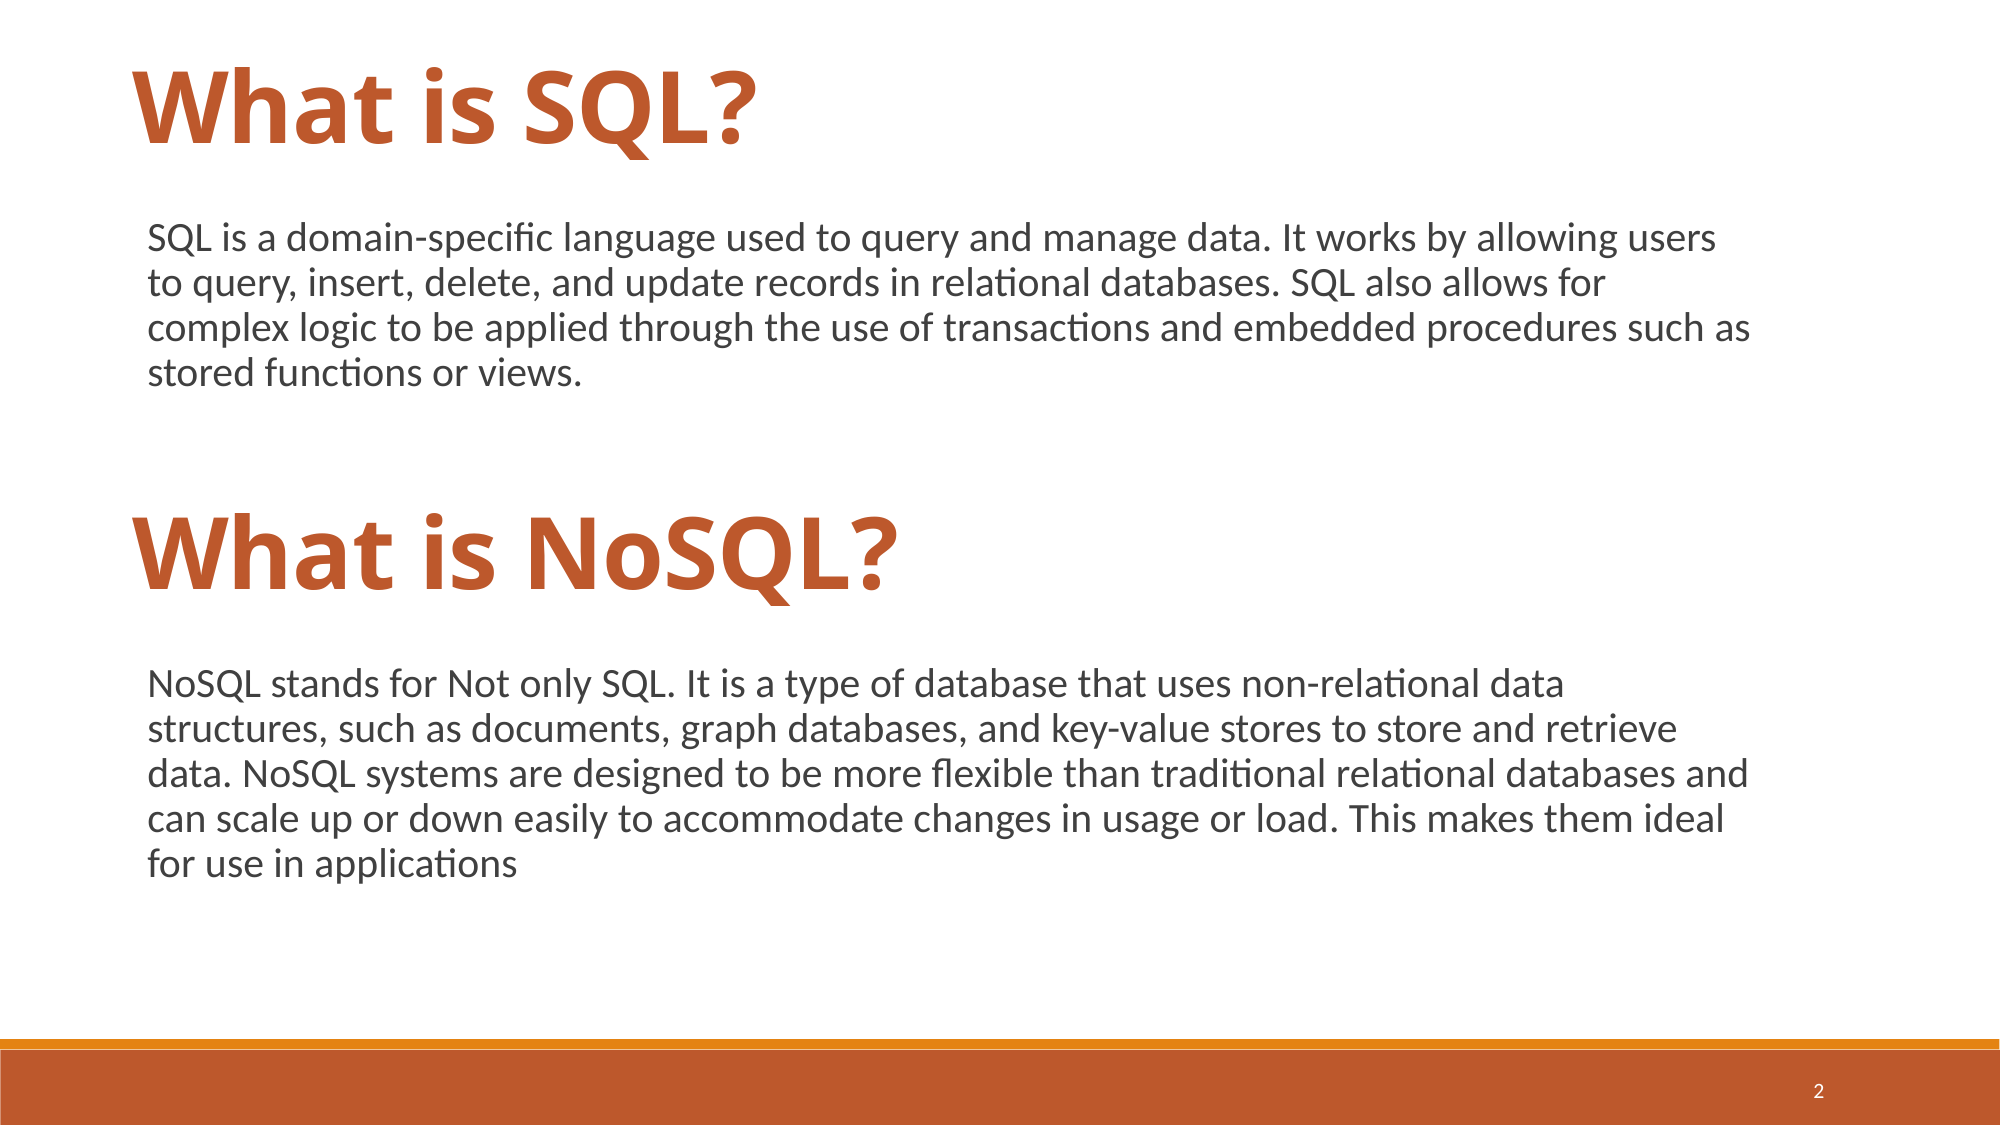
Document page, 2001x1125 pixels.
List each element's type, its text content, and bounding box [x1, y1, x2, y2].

text_box What is SQL? [117, 54, 1783, 208]
slide_number 2 [1624, 1059, 1840, 1120]
text_box SQL is a domain-specific language used to query and manage data. It works by allowing users to query, insert, delete, and update records in relational databases. SQL also allows for complex logic to be applied through the use of transactions and embedded procedures such as stored functions or views. [117, 207, 1768, 421]
text_box What is NoSQL? [117, 500, 1783, 654]
text_box NoSQL stands for Not only SQL. It is a type of database that uses non-relational data structures, such as documents, graph databases, and key-value stores to store and retrieve data. NoSQL systems are designed to be more flexible than traditional relational databases and can scale up or down easily to accommodate changes in usage or load. This makes them ideal for use in applications [117, 653, 1768, 868]
